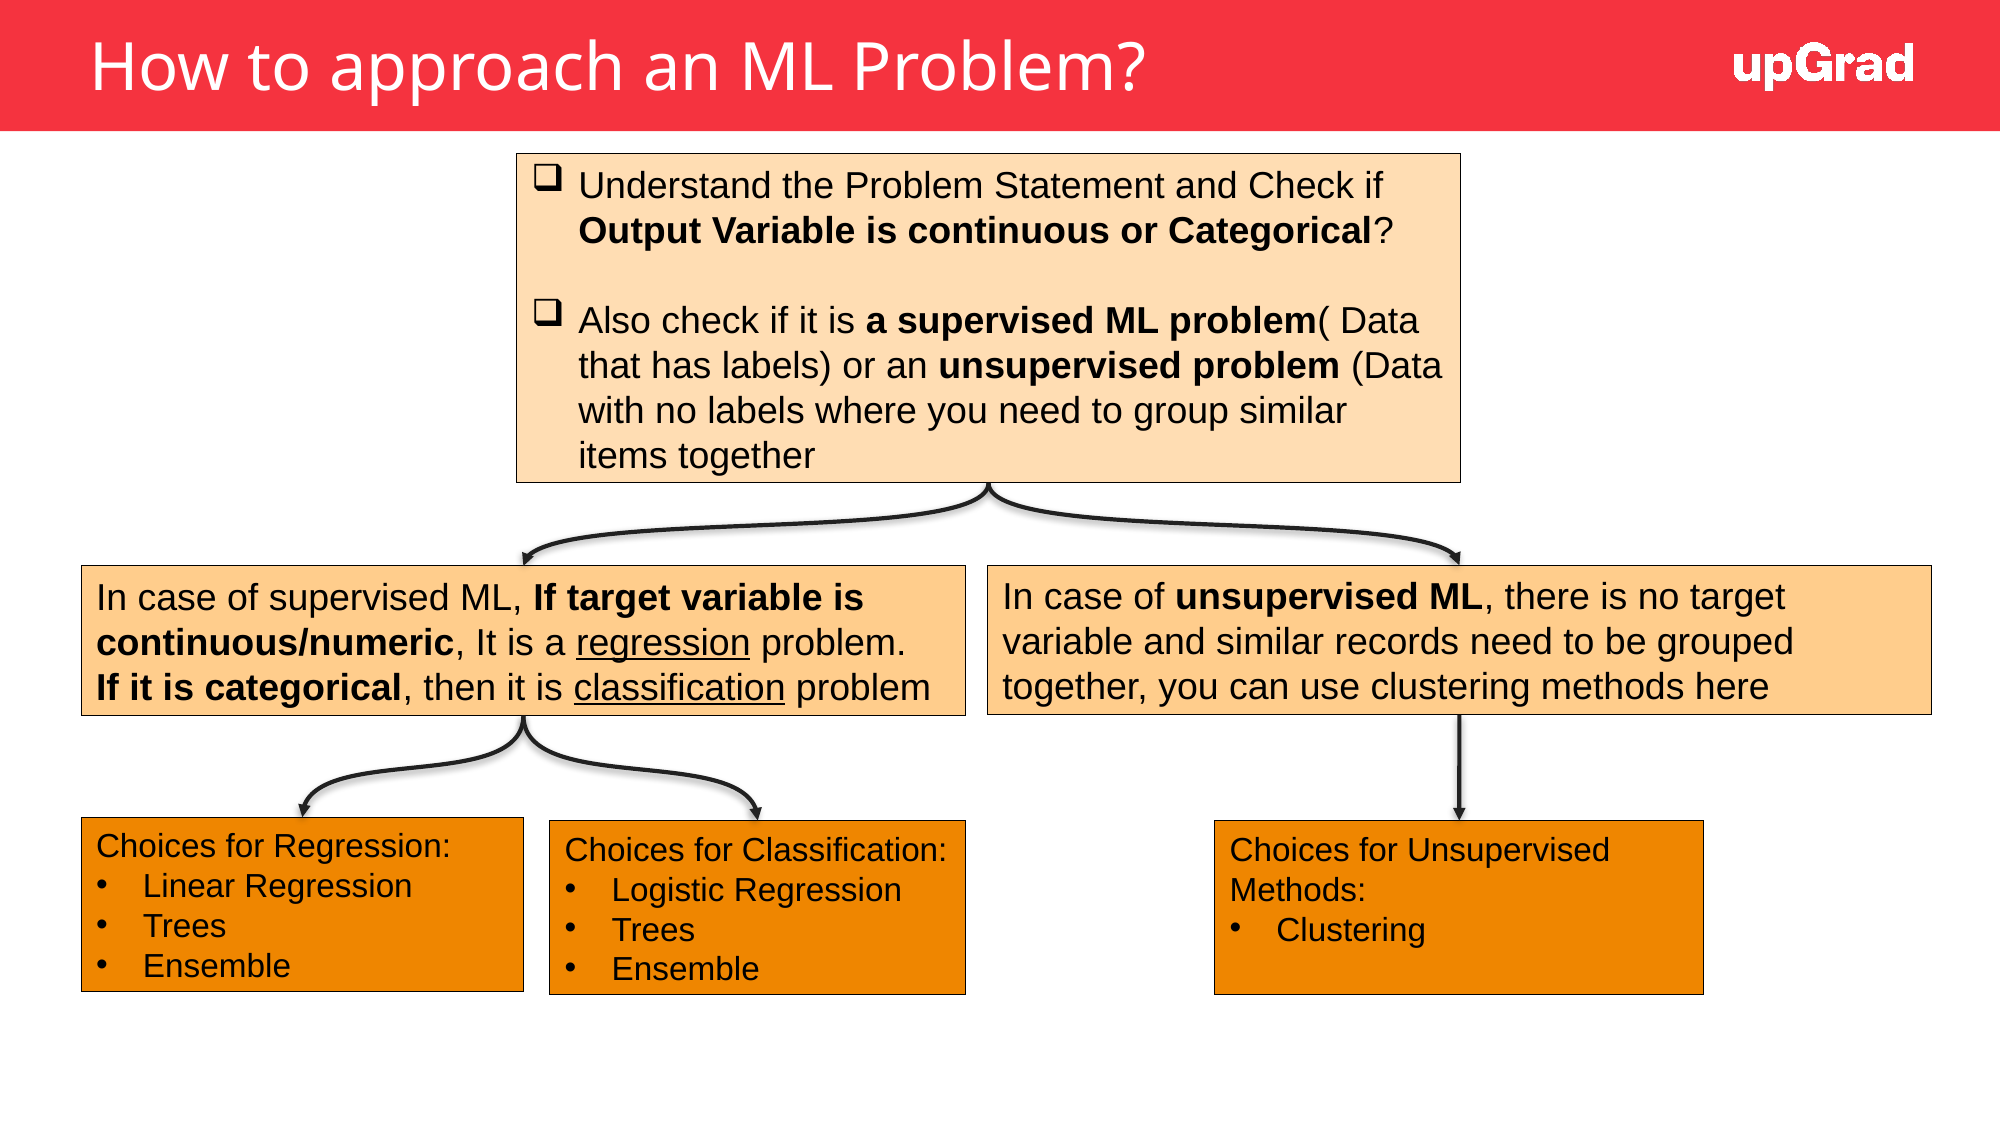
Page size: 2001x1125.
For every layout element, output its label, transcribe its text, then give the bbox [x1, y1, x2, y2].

text_box In case of supervised ML, If target variable is continuous/numeric, It is a regression problem. If it is categorical, then it is classification problem [81, 565, 710, 716]
text_box Choices for Regression: Linear Regression Trees Ensemble [81, 817, 524, 992]
text_box In case of supervised ML, If target variable is continuous/numeric, It is a regression problem. If it is categorical, then it is classification problem [801, 565, 966, 716]
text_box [588, 651, 693, 887]
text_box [716, 293, 796, 759]
text_box Choices for Unsupervised Methods: Clustering [1214, 820, 1704, 995]
text_box Understand the Problem Statement and Check if Output Variable is continuous or Categorical? Also check if it is a supervised ML problem( Data that has labels) or an unsupervised problem (Data with no labels where you need to group similar items together [516, 153, 1461, 483]
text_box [362, 656, 463, 879]
picture [1734, 42, 1913, 91]
text_box In case of unsupervised ML, there is no target variable and similar records need to be grouped together, you can use clustering methods here [1268, 565, 1932, 715]
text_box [1184, 290, 1264, 762]
text_box In case of unsupervised ML, there is no target variable and similar records need to be grouped together, you can use clustering methods here [987, 565, 1179, 715]
title How to approach an ML Problem? [69, 26, 1558, 111]
text_box Choices for Classification: Logistic Regression Trees Ensemble [549, 820, 966, 995]
